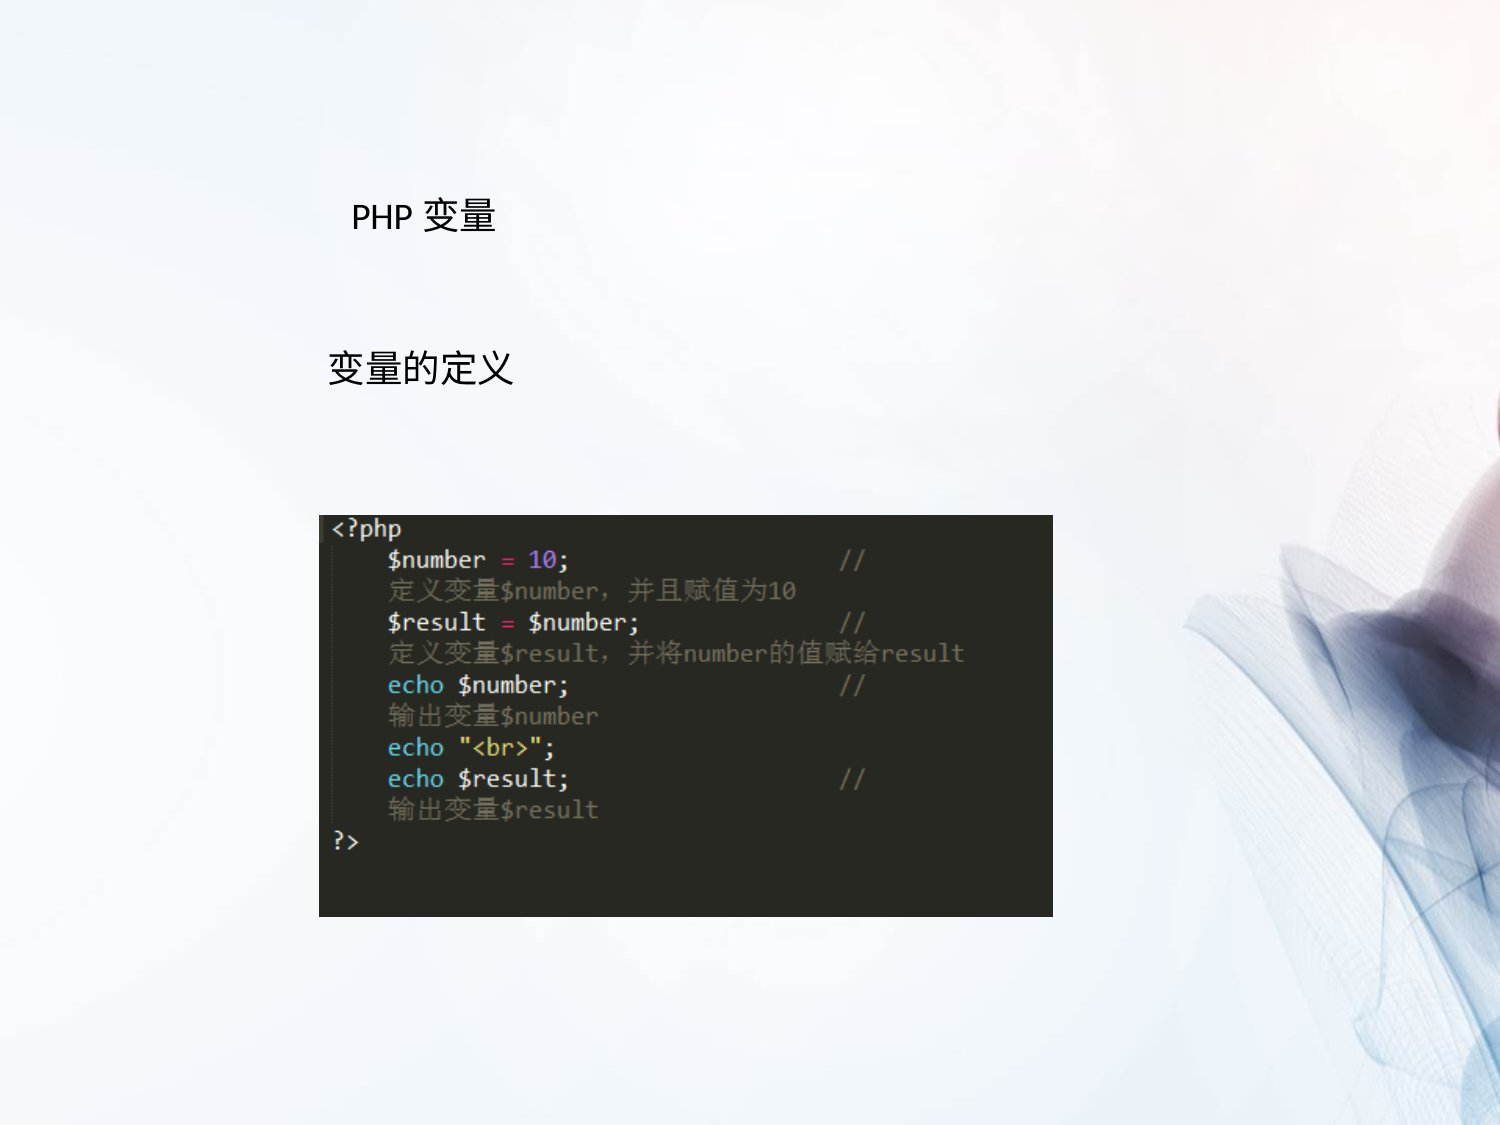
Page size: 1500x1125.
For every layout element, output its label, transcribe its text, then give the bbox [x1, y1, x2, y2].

text_box 变量的定义 [312, 338, 963, 398]
text_box PHP变量 [336, 184, 939, 245]
picture [0, 0, 1500, 1125]
